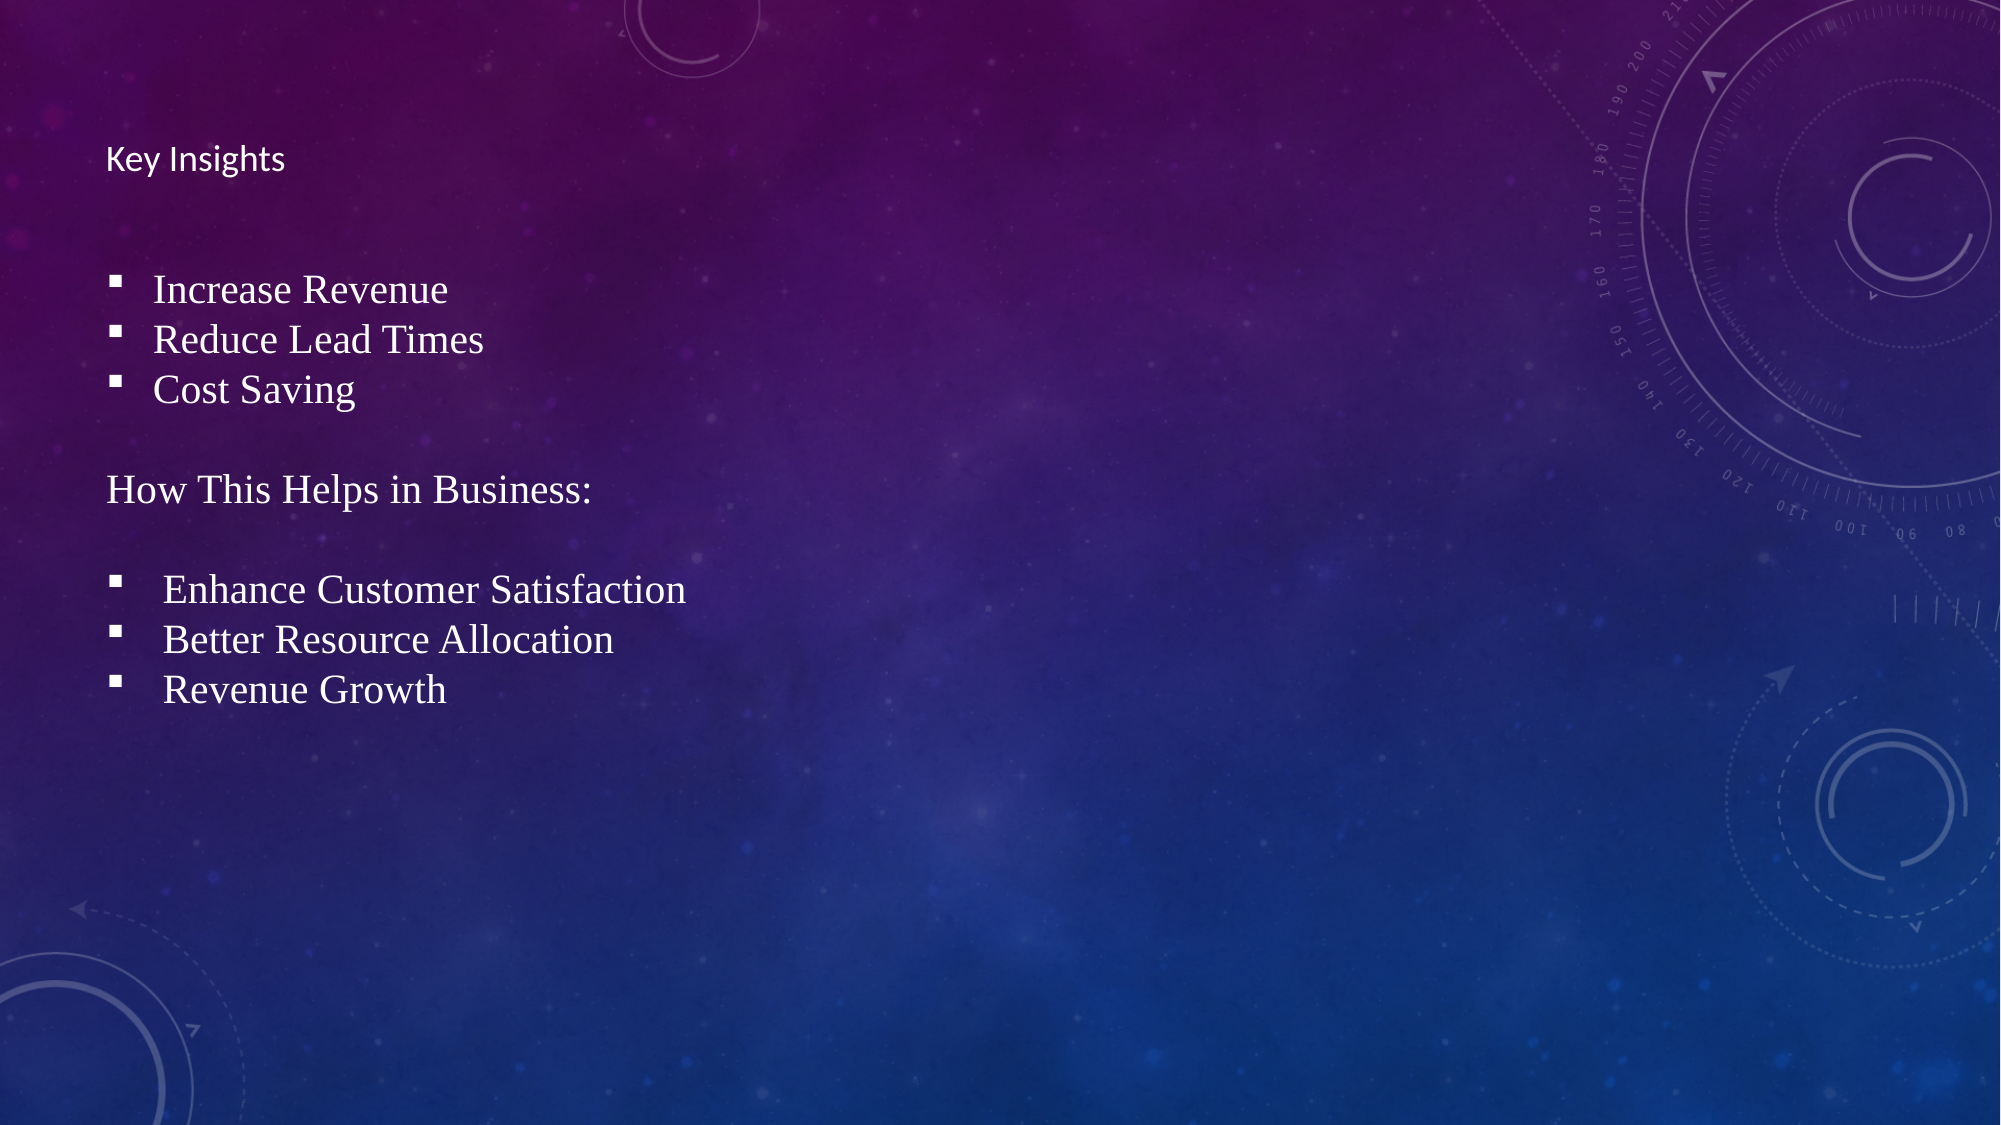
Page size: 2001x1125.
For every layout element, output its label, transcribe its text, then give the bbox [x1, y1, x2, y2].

text_box Key Insights [91, 127, 640, 187]
text_box Increase Revenue Reduce Lead Times Cost Saving How This Helps in Business: Enhance Customer Satisfaction Better Resource Allocation Revenue Growth [91, 254, 1440, 720]
picture [0, 0, 2001, 1125]
